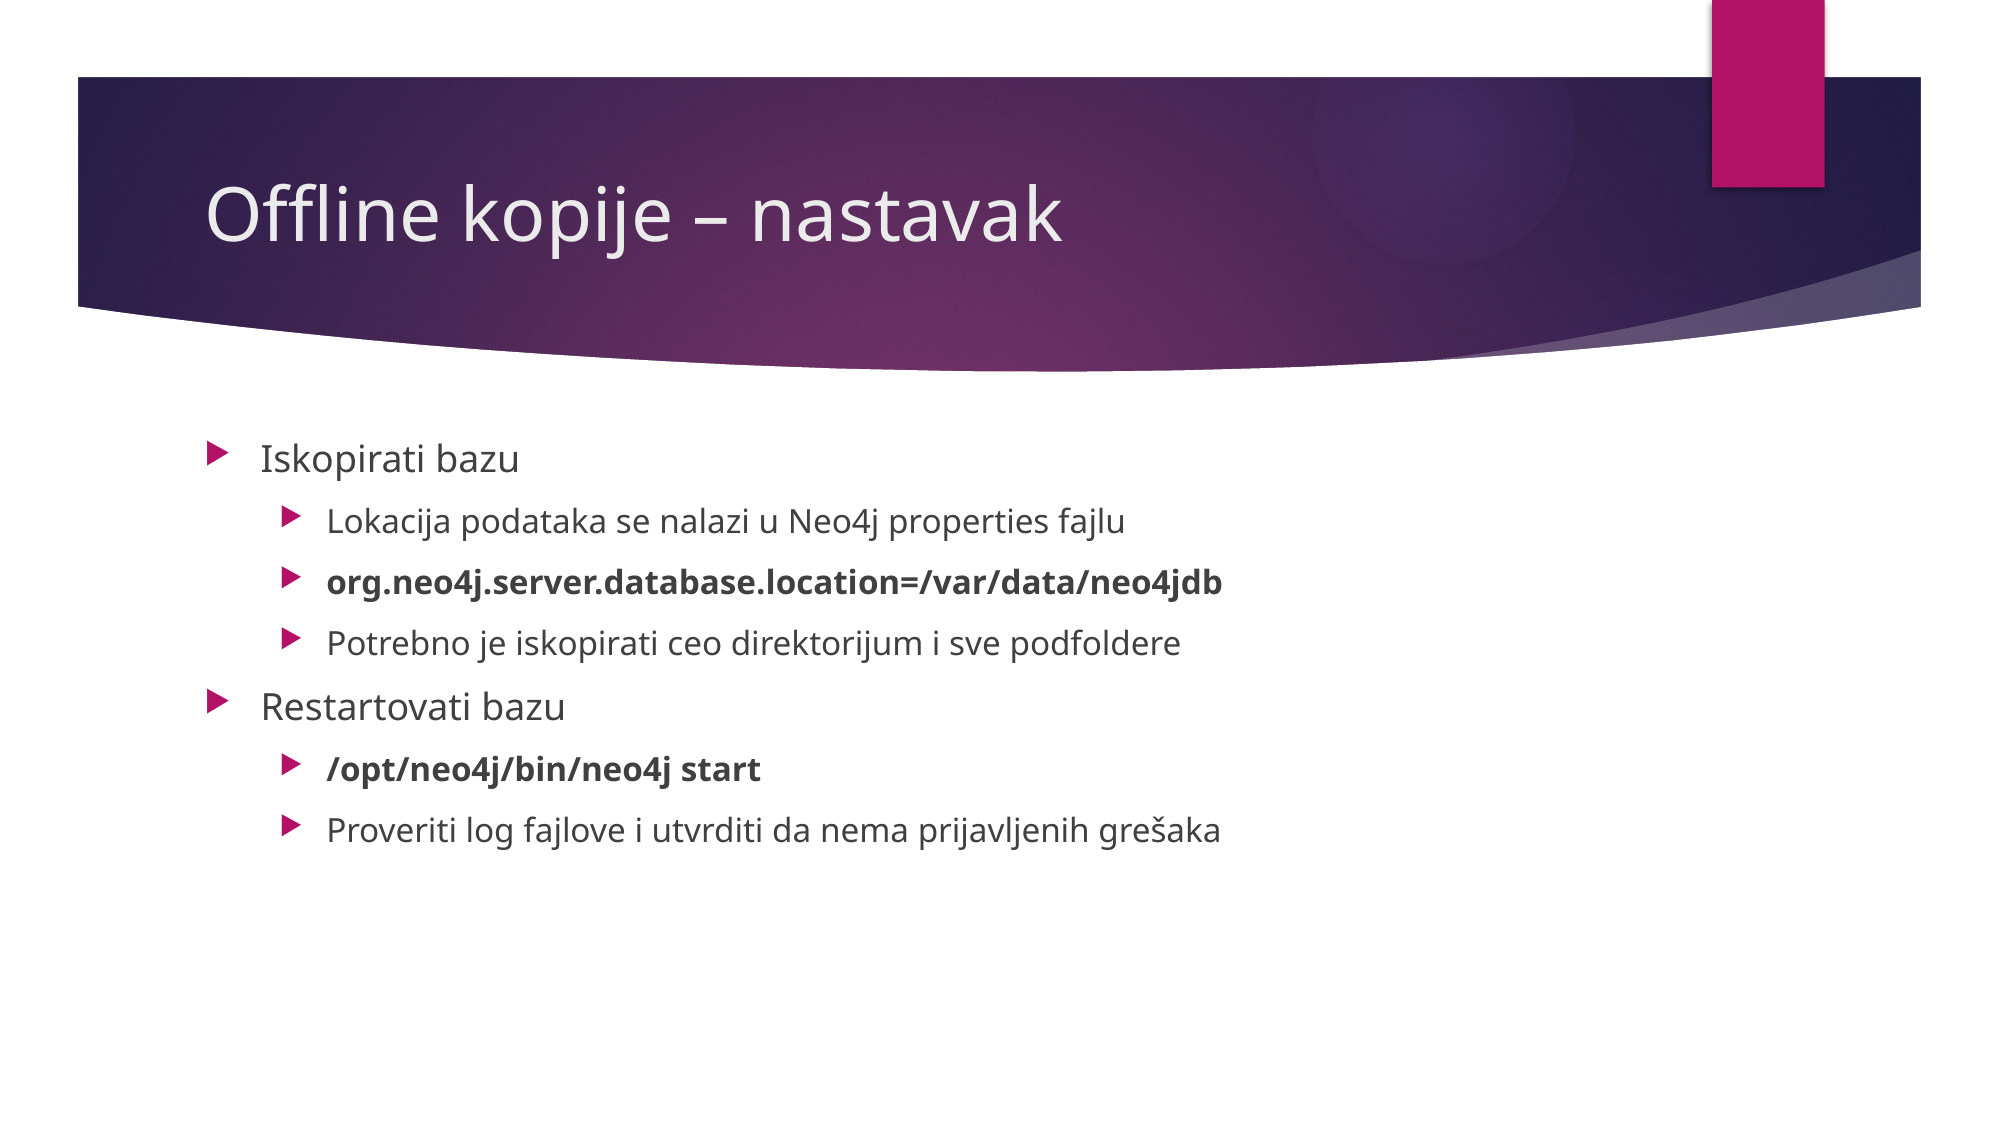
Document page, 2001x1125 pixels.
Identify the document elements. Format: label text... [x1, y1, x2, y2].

title Offline kopije – nastavak [189, 120, 1627, 304]
list Iskopirati bazu Lokacija podataka se nalazi u Neo4j properties fajlu org.neo4j.server.database.location=/var/data/neo4jdb Potrebno je iskopirati ceo direktorijum i sve podfoldere Restartovati bazu /opt/neo4j/bin/neo4j start Proveriti log fajlove i utvrditi da nema prijavljenih grešaka [189, 427, 1638, 988]
